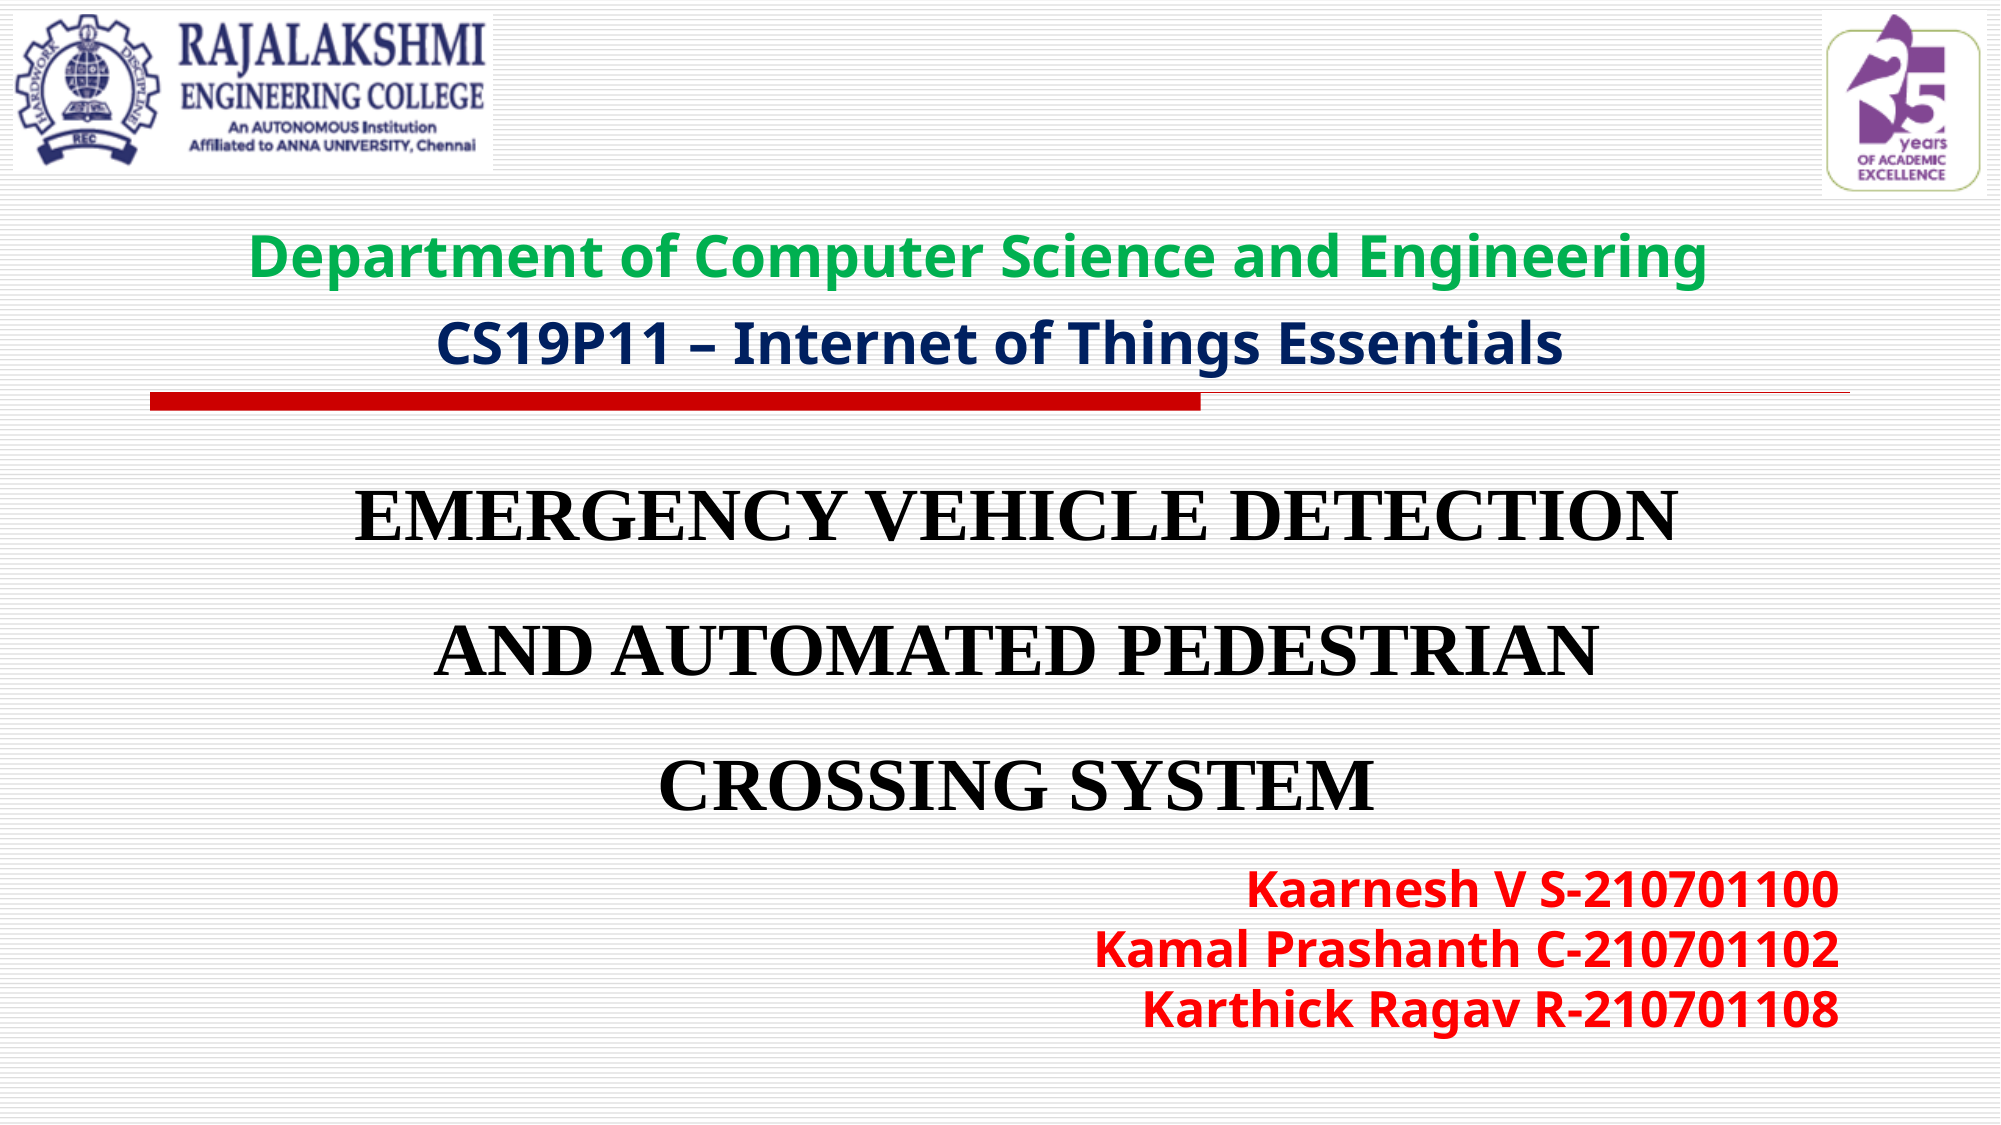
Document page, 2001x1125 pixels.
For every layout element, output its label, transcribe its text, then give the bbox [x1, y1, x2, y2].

text_box CS19P11 – Internet of Things Essentials [137, 286, 1863, 405]
picture [0, 0, 2001, 1125]
text_box Department of Computer Science and Engineering [116, 199, 1842, 318]
text_box EMERGENCY VEHICLE DETECTION AND AUTOMATED PEDESTRIAN CROSSING SYSTEM [291, 631, 1744, 750]
text_box Kaarnesh V S-210701100 Kamal Prashanth C-210701102 Karthick Ragav R-210701108 [816, 850, 1855, 1106]
